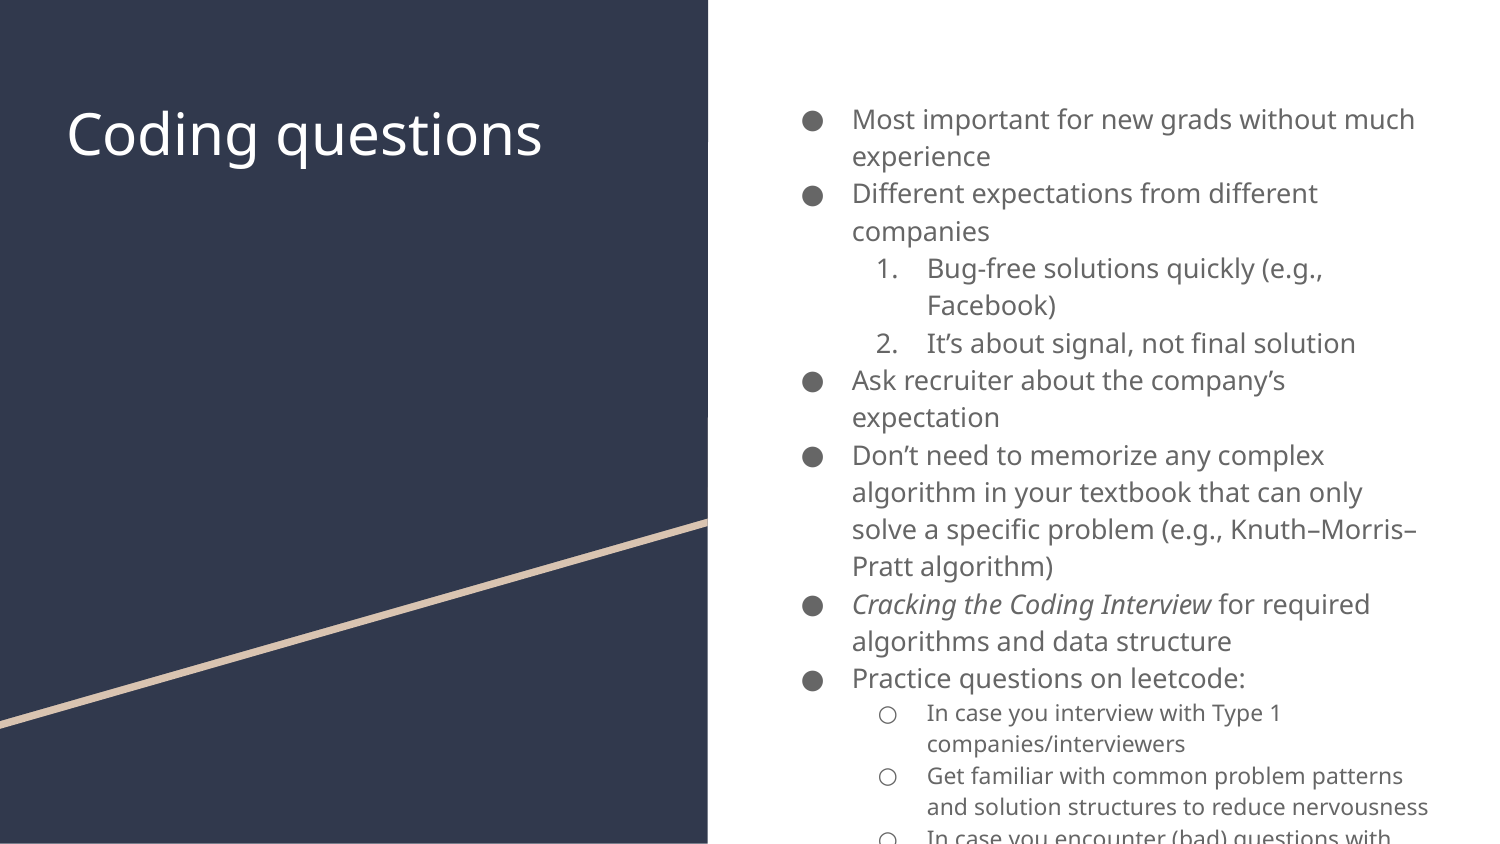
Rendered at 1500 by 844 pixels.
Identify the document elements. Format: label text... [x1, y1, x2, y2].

title Coding questions [51, 82, 660, 494]
list Most important for new grads without much experience Different expectations from different companies Bug-free solutions quickly (e.g., Facebook) It’s about signal, not final solution Ask recruiter about the company’s expectation Don’t need to memorize any complex algorithm in your textbook that can only solve a specific problem (e.g., Knuth–Morris–Pratt algorithm) Cracking the Coding Interview for required algorithms and data structure Practice questions on leetcode: In case you interview with Type 1 companies/interviewers Get familiar with common problem patterns and solution structures to reduce nervousness In case you encounter (bad) questions with Aha moment [761, 82, 1446, 755]
